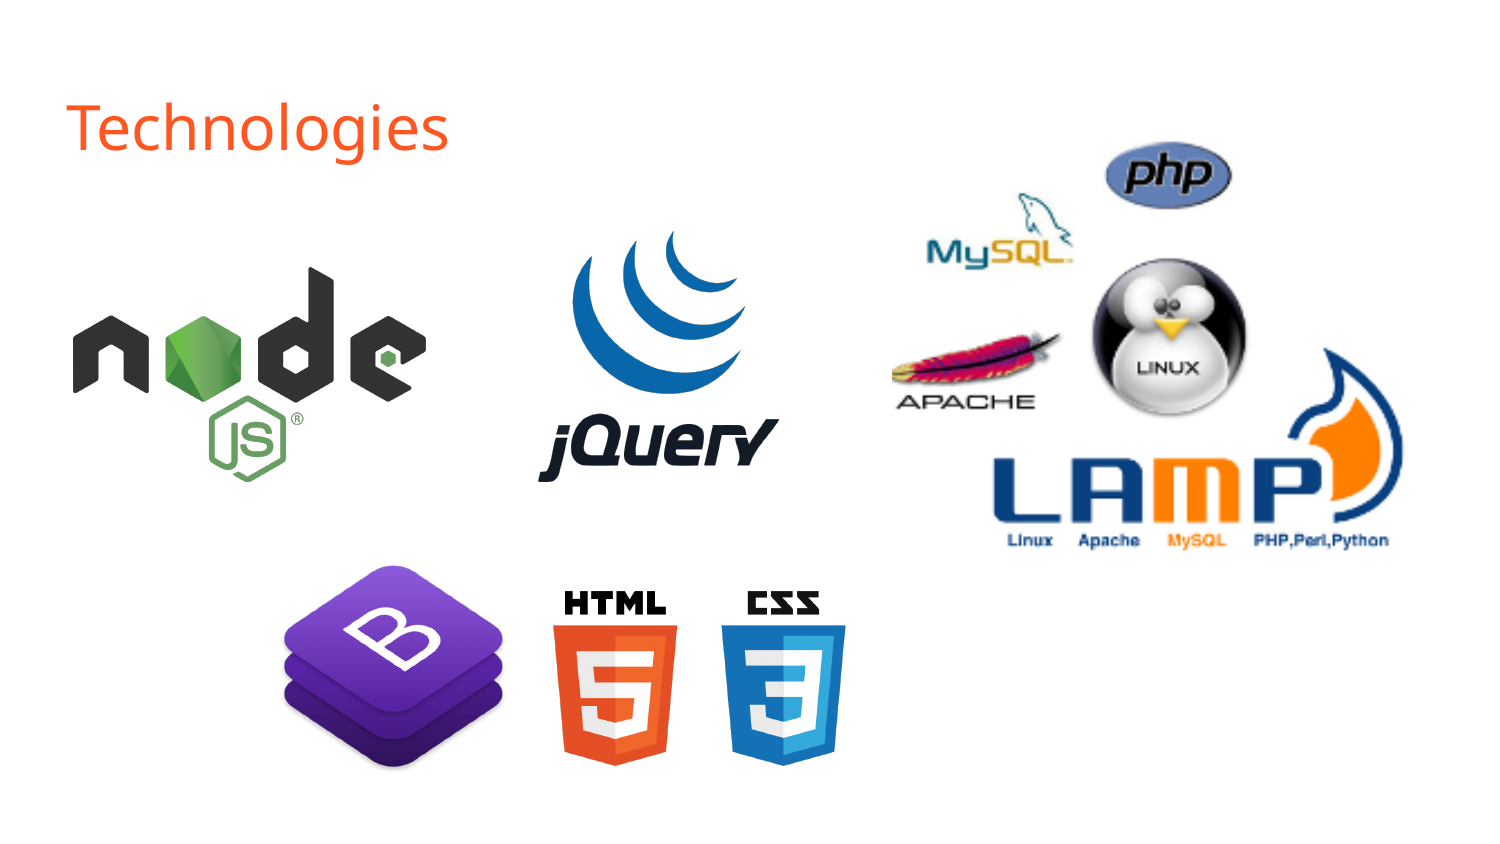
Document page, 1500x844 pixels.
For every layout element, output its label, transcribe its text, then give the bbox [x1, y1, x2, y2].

picture [73, 266, 426, 483]
picture [533, 231, 784, 483]
title Technologies [51, 72, 1449, 167]
picture [533, 556, 863, 812]
picture [266, 539, 518, 795]
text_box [891, 111, 1492, 571]
